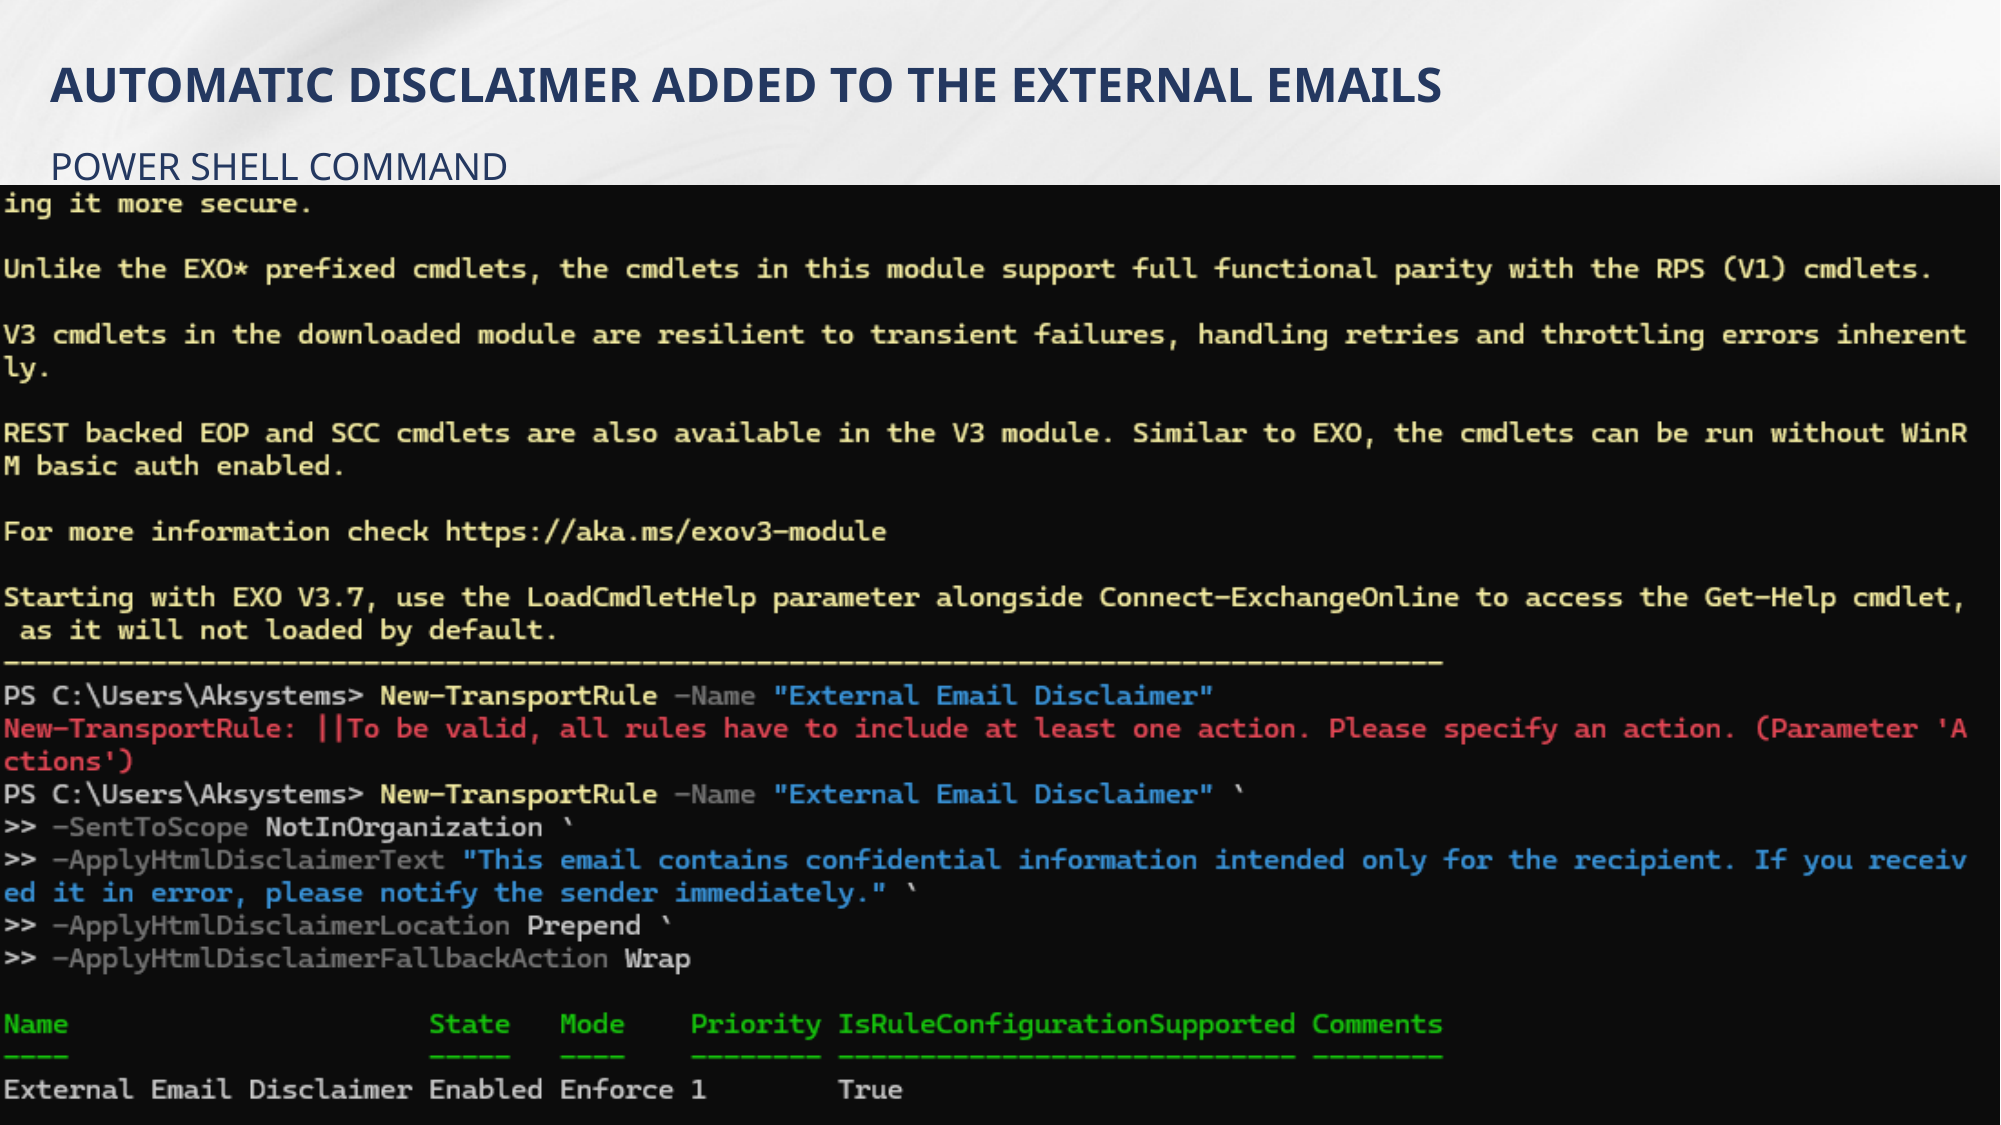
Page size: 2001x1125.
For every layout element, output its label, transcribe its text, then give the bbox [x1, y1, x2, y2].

text_box [0, 0, 2000, 183]
text_box POWER SHELL COMMAND [50, 162, 1217, 181]
picture [0, 185, 2000, 1125]
text_box AUTOMATIC DISCLAIMER ADDED TO THE EXTERNAL EMAILS [50, 62, 1521, 162]
